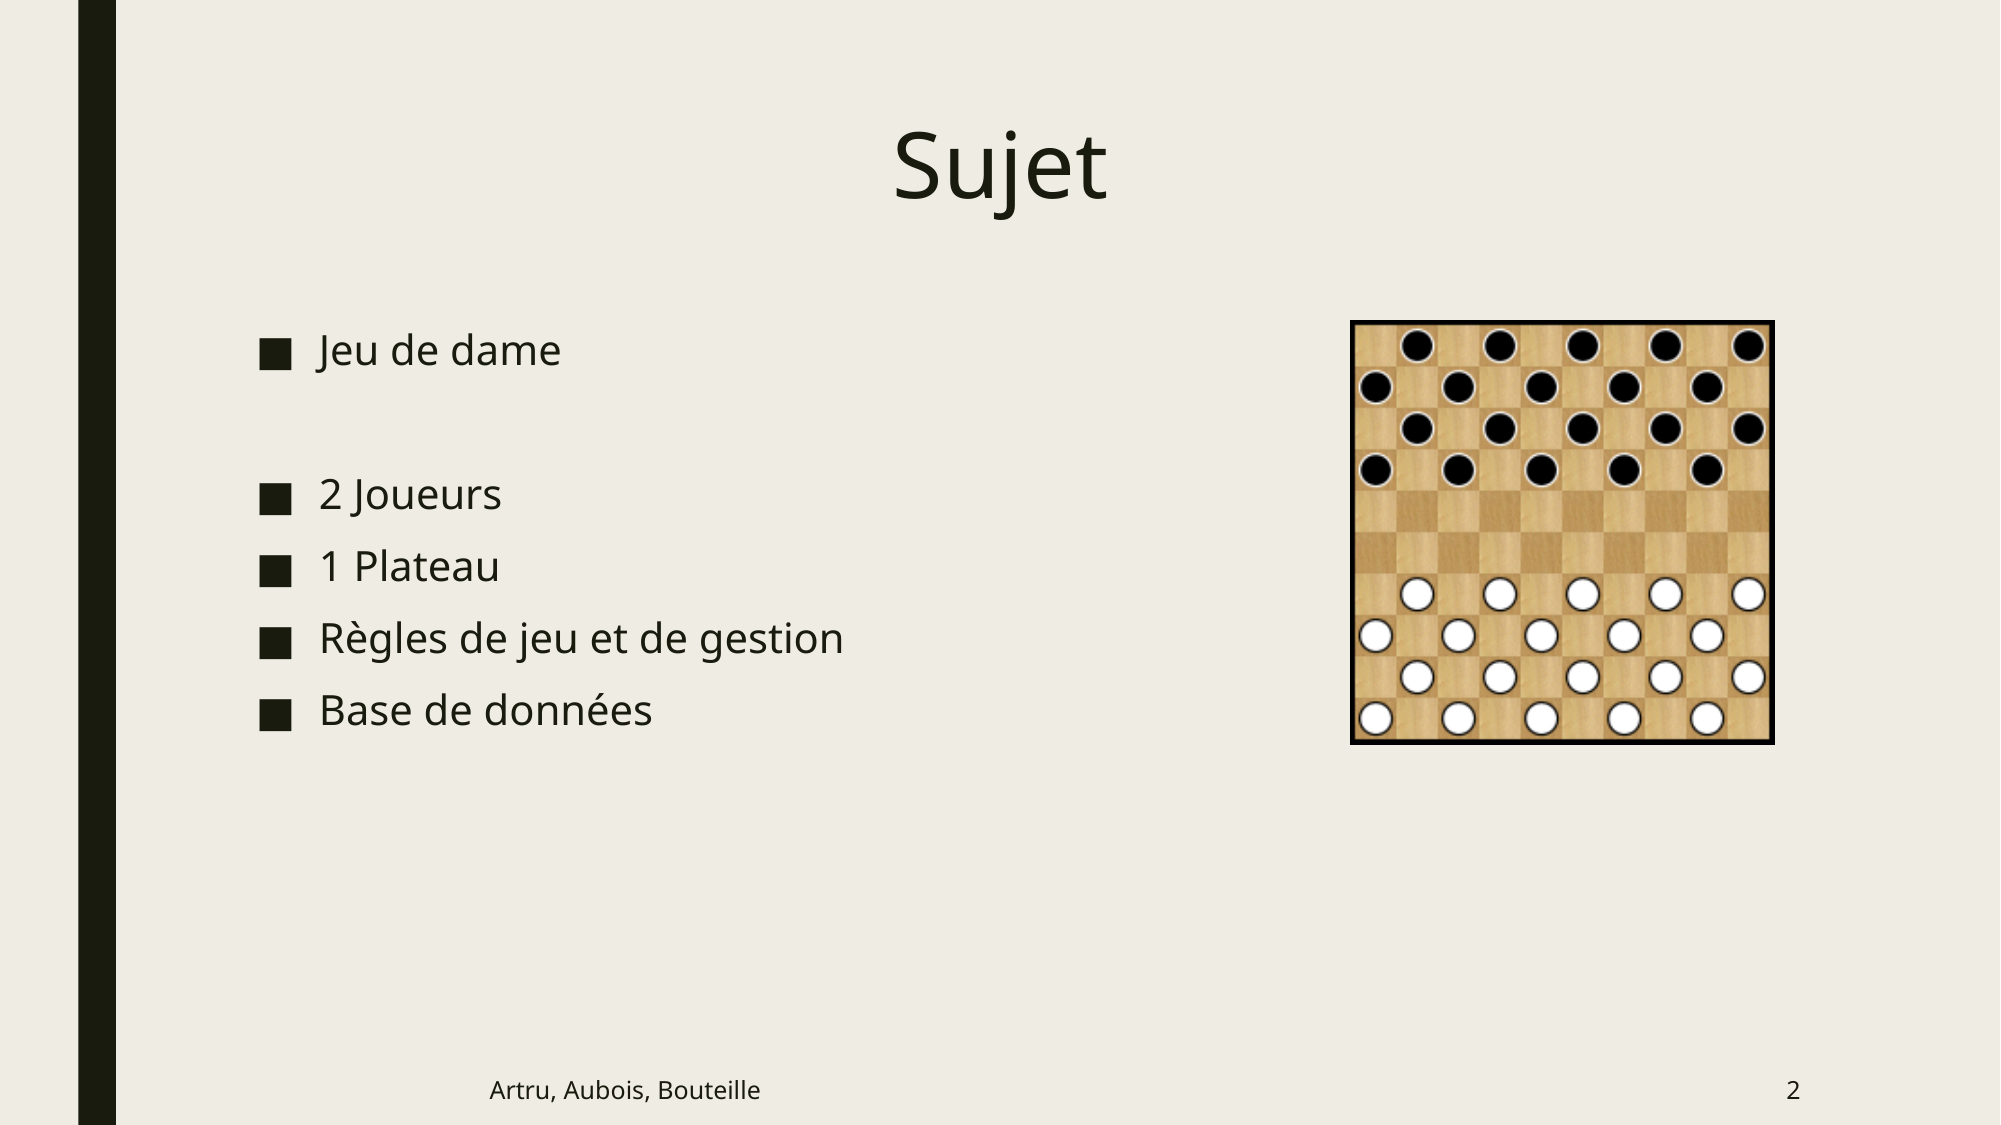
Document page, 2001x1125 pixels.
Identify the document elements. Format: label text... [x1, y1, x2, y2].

list Jeu de dame 2 Joueurs 1 Plateau Règles de jeu et de gestion Base de données [240, 320, 1816, 908]
picture [1350, 320, 1775, 745]
slide_number 2 [1553, 1058, 1816, 1125]
footer Artru, Aubois, Bouteille [474, 1058, 1505, 1125]
title Sujet [225, 112, 1800, 357]
